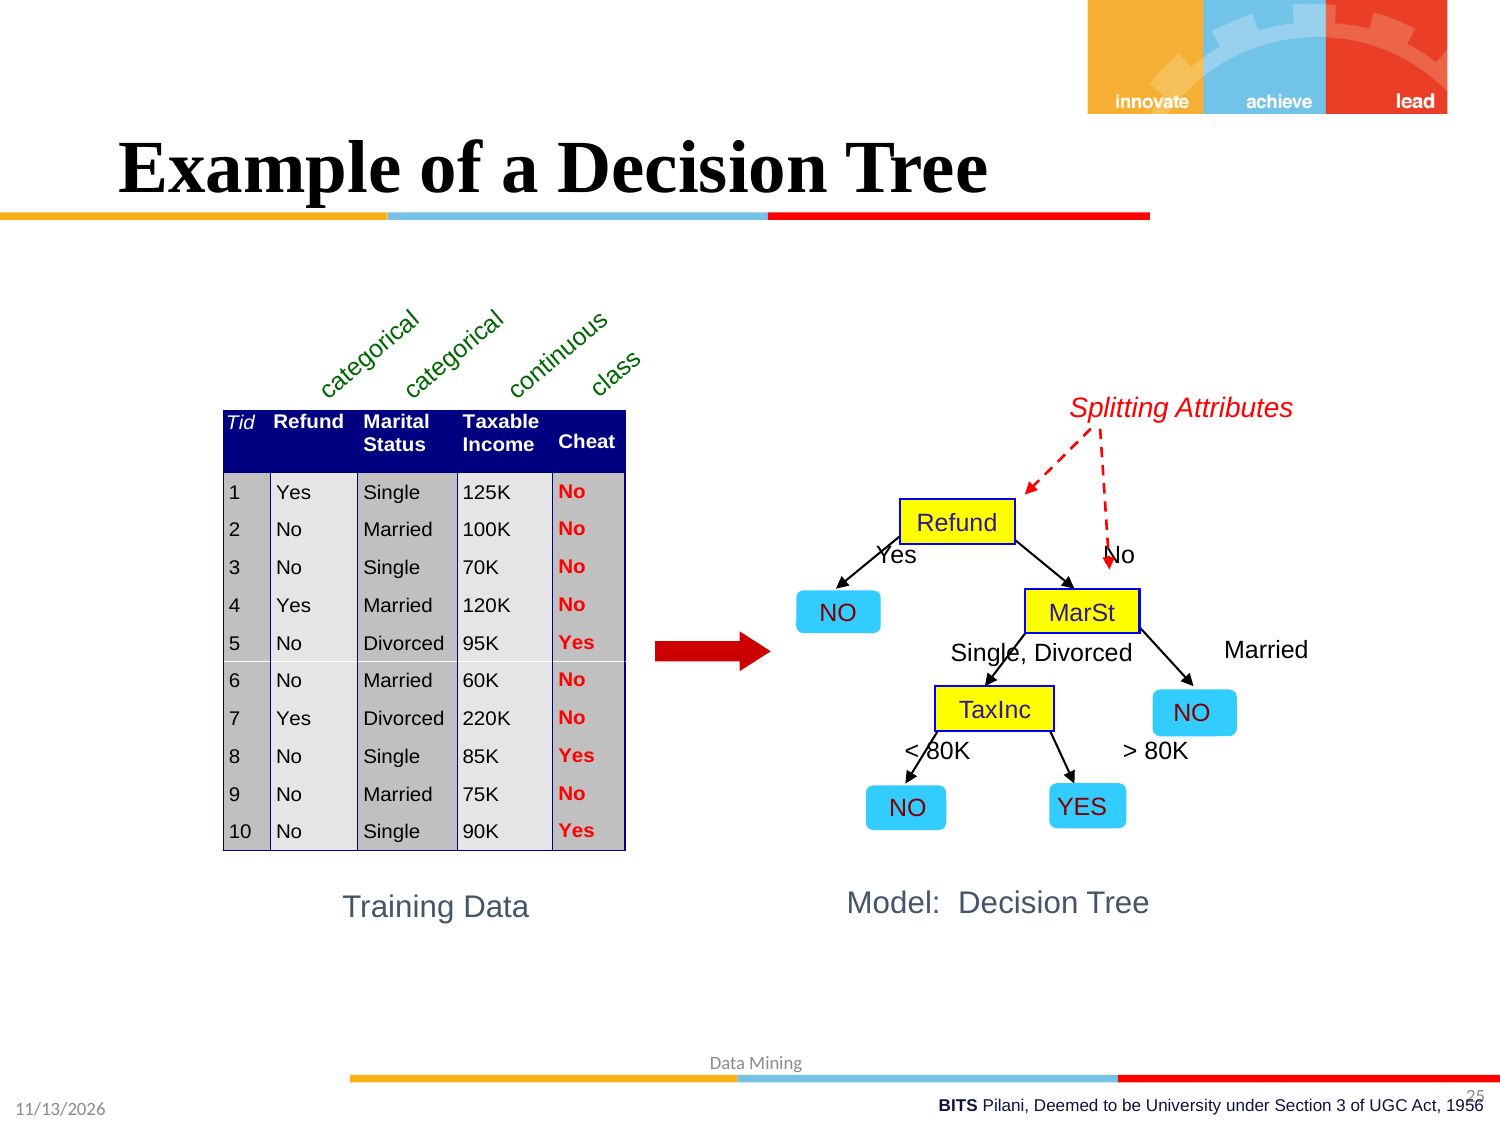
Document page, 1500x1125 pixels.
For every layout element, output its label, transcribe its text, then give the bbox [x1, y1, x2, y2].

text_box Single, Divorced [823, 629, 1148, 674]
text_box YES [1040, 783, 1125, 828]
text_box [1063, 772, 1075, 783]
text_box Splitting Attributes [941, 381, 1309, 431]
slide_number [0, 1089, 338, 1125]
text_box [1179, 671, 1194, 687]
text_box [905, 772, 918, 783]
text_box MarSt [1024, 588, 1140, 629]
text_box [836, 577, 851, 588]
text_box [215, 331, 659, 864]
text_box < 80K [777, 726, 986, 772]
text_box Model: Decision Tree [806, 882, 1191, 928]
text_box > 80K [995, 726, 1204, 772]
text_box TaxInc [935, 686, 1055, 731]
text_box No [975, 531, 1150, 577]
text_box Training Data [281, 886, 591, 932]
text_box Married [1096, 625, 1331, 671]
text_box NO [1102, 689, 1282, 735]
text_box [984, 674, 998, 686]
title Example of a Decision Tree [103, 59, 1397, 278]
text_box [1024, 481, 1038, 495]
text_box Yes [748, 531, 932, 577]
text_box [1102, 551, 1115, 570]
text_box Refund [899, 499, 1015, 544]
text_box NO [748, 588, 928, 634]
text_box [1059, 577, 1075, 588]
picture [1087, 0, 1448, 114]
text_box NO [818, 783, 998, 829]
text_box [659, 633, 769, 670]
slide_number 25 [1149, 1065, 1500, 1125]
